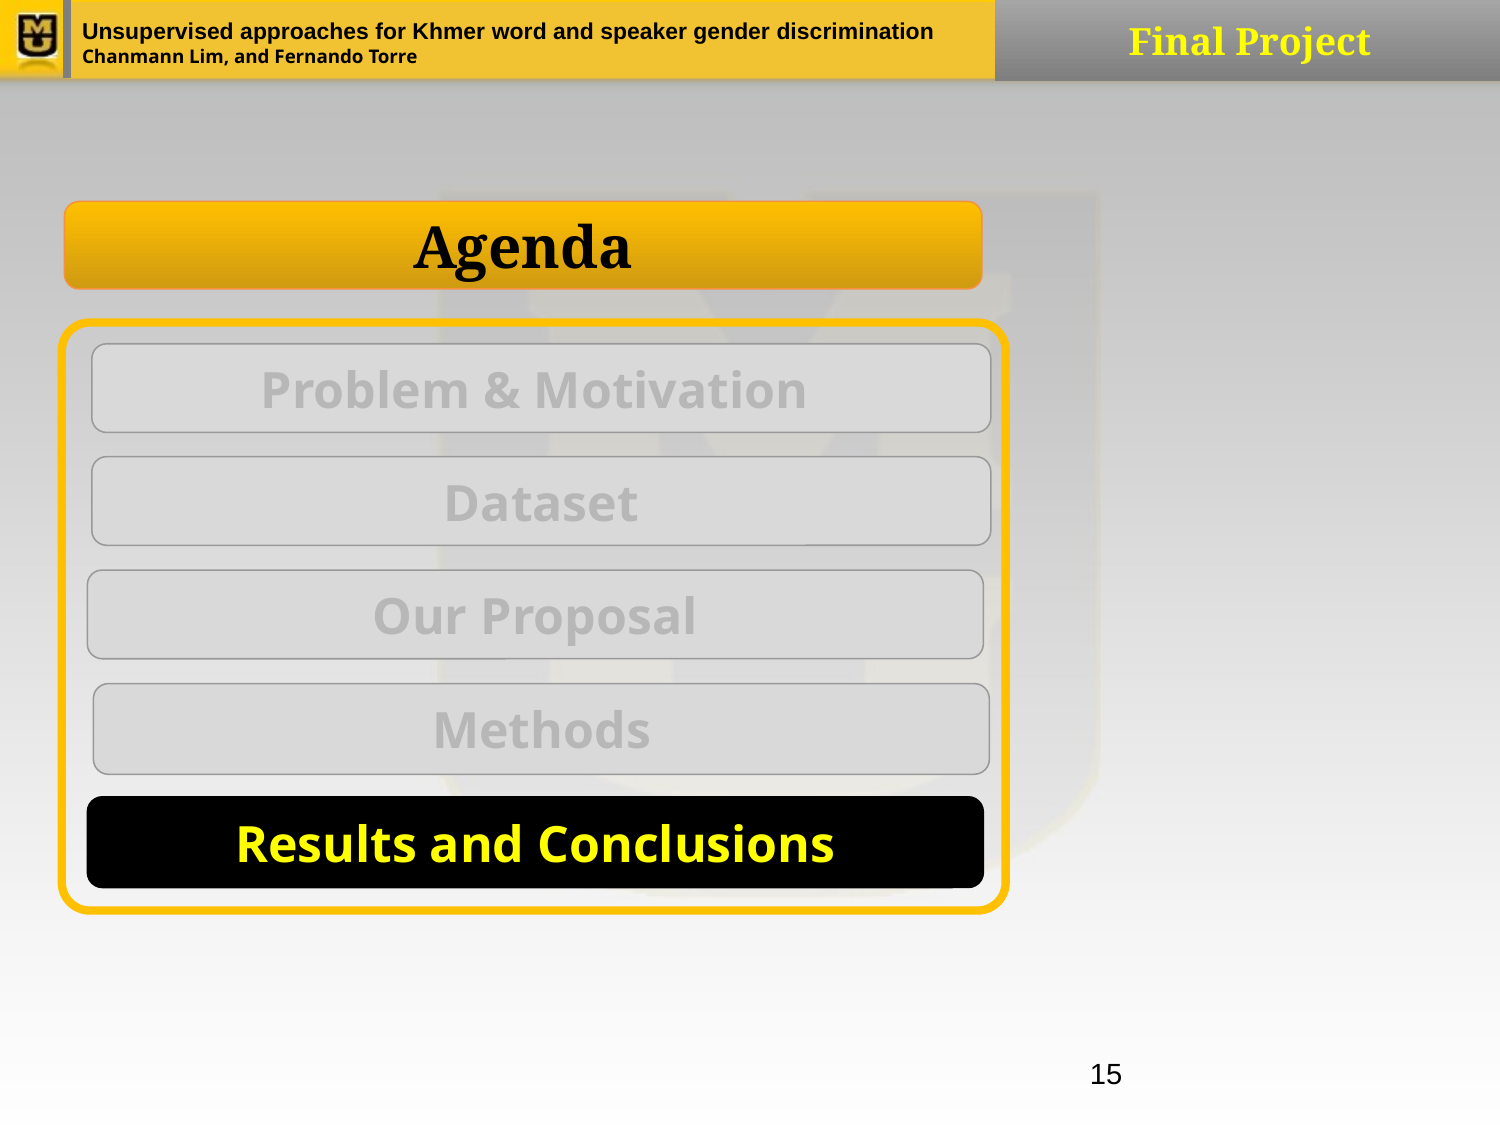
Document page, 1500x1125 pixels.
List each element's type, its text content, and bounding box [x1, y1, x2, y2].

text_box Problem & Motivation [91, 343, 991, 433]
text_box Agenda [64, 201, 982, 289]
text_box Our Proposal [87, 570, 984, 659]
text_box Methods [93, 683, 990, 775]
slide_number 15 [1074, 1042, 1425, 1103]
text_box Dataset [91, 456, 991, 546]
text_box [61, 322, 1006, 911]
picture [0, 0, 1500, 1125]
text_box Results and Conclusions [87, 796, 984, 888]
